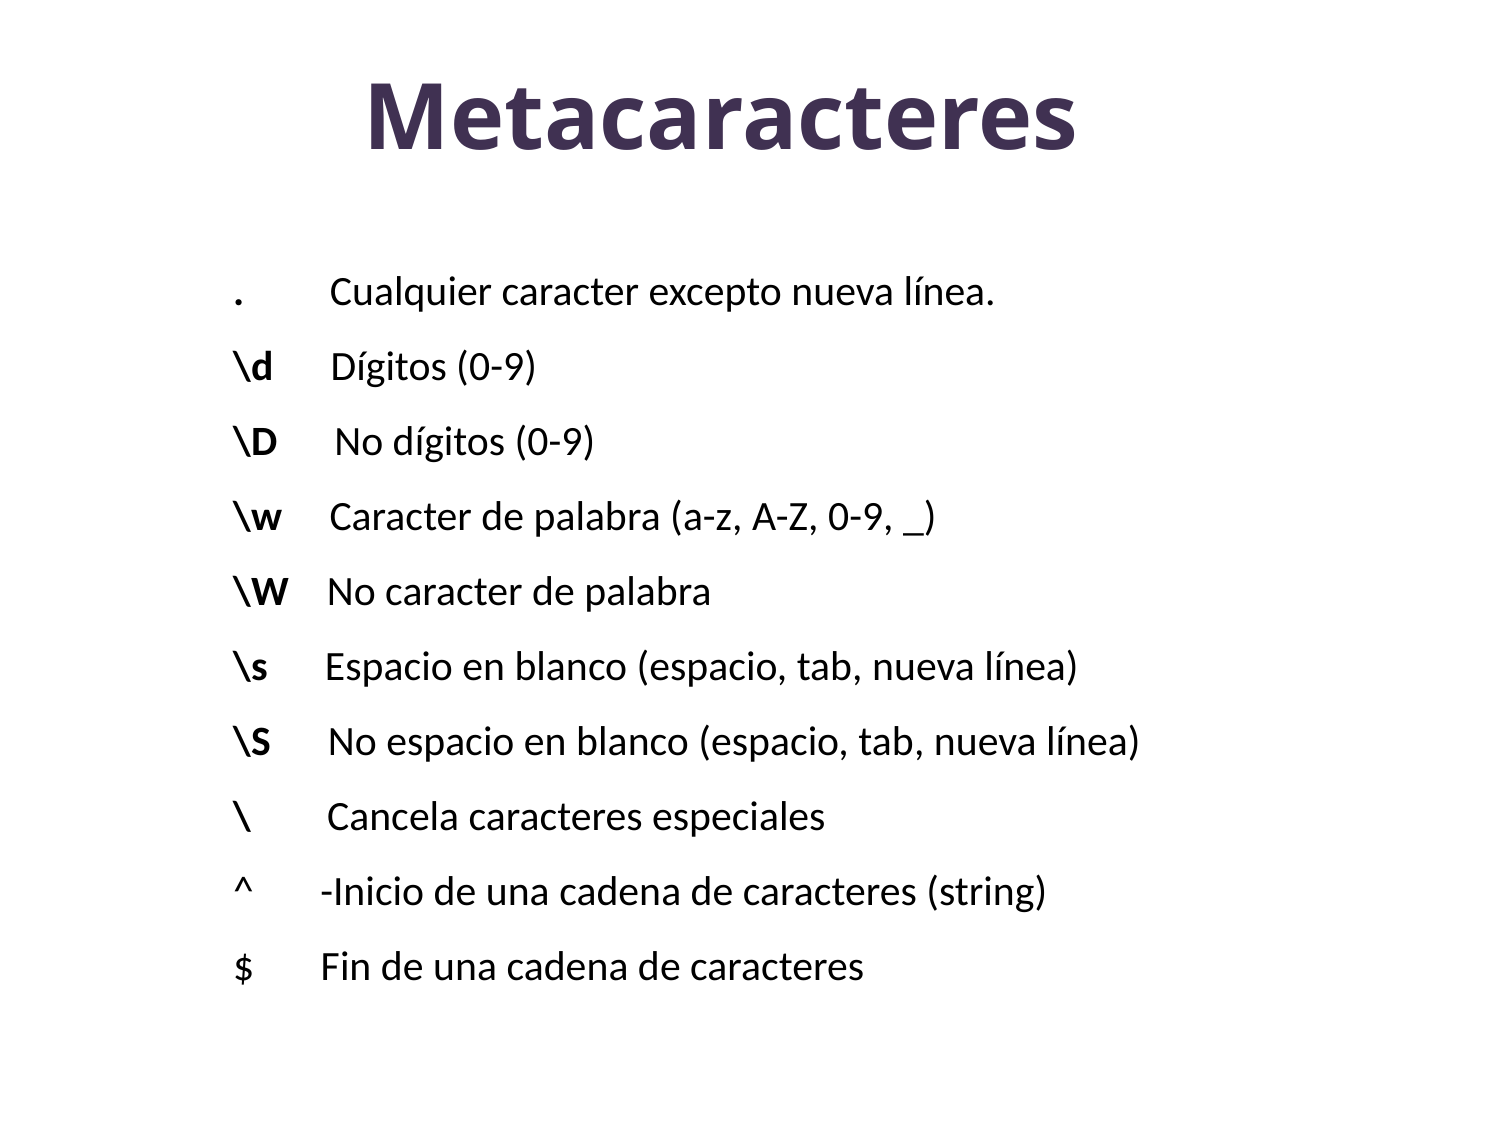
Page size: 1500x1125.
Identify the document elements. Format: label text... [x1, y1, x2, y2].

title Metacaracteres [17, 19, 1425, 207]
text_box . Cualquier caracter excepto nueva línea. \d Dígitos (0-9) \D No dígitos (0-9) \w Caracter de palabra (a-z, A-Z, 0-9, _) \W No caracter de palabra \s Espacio en blanco (espacio, tab, nueva línea) \S No espacio en blanco (espacio, tab, nueva línea) \ Cancela caracteres especiales ^ -Inicio de una cadena de caracteres (string) $ Fin de una cadena de caracteres [218, 231, 1176, 997]
